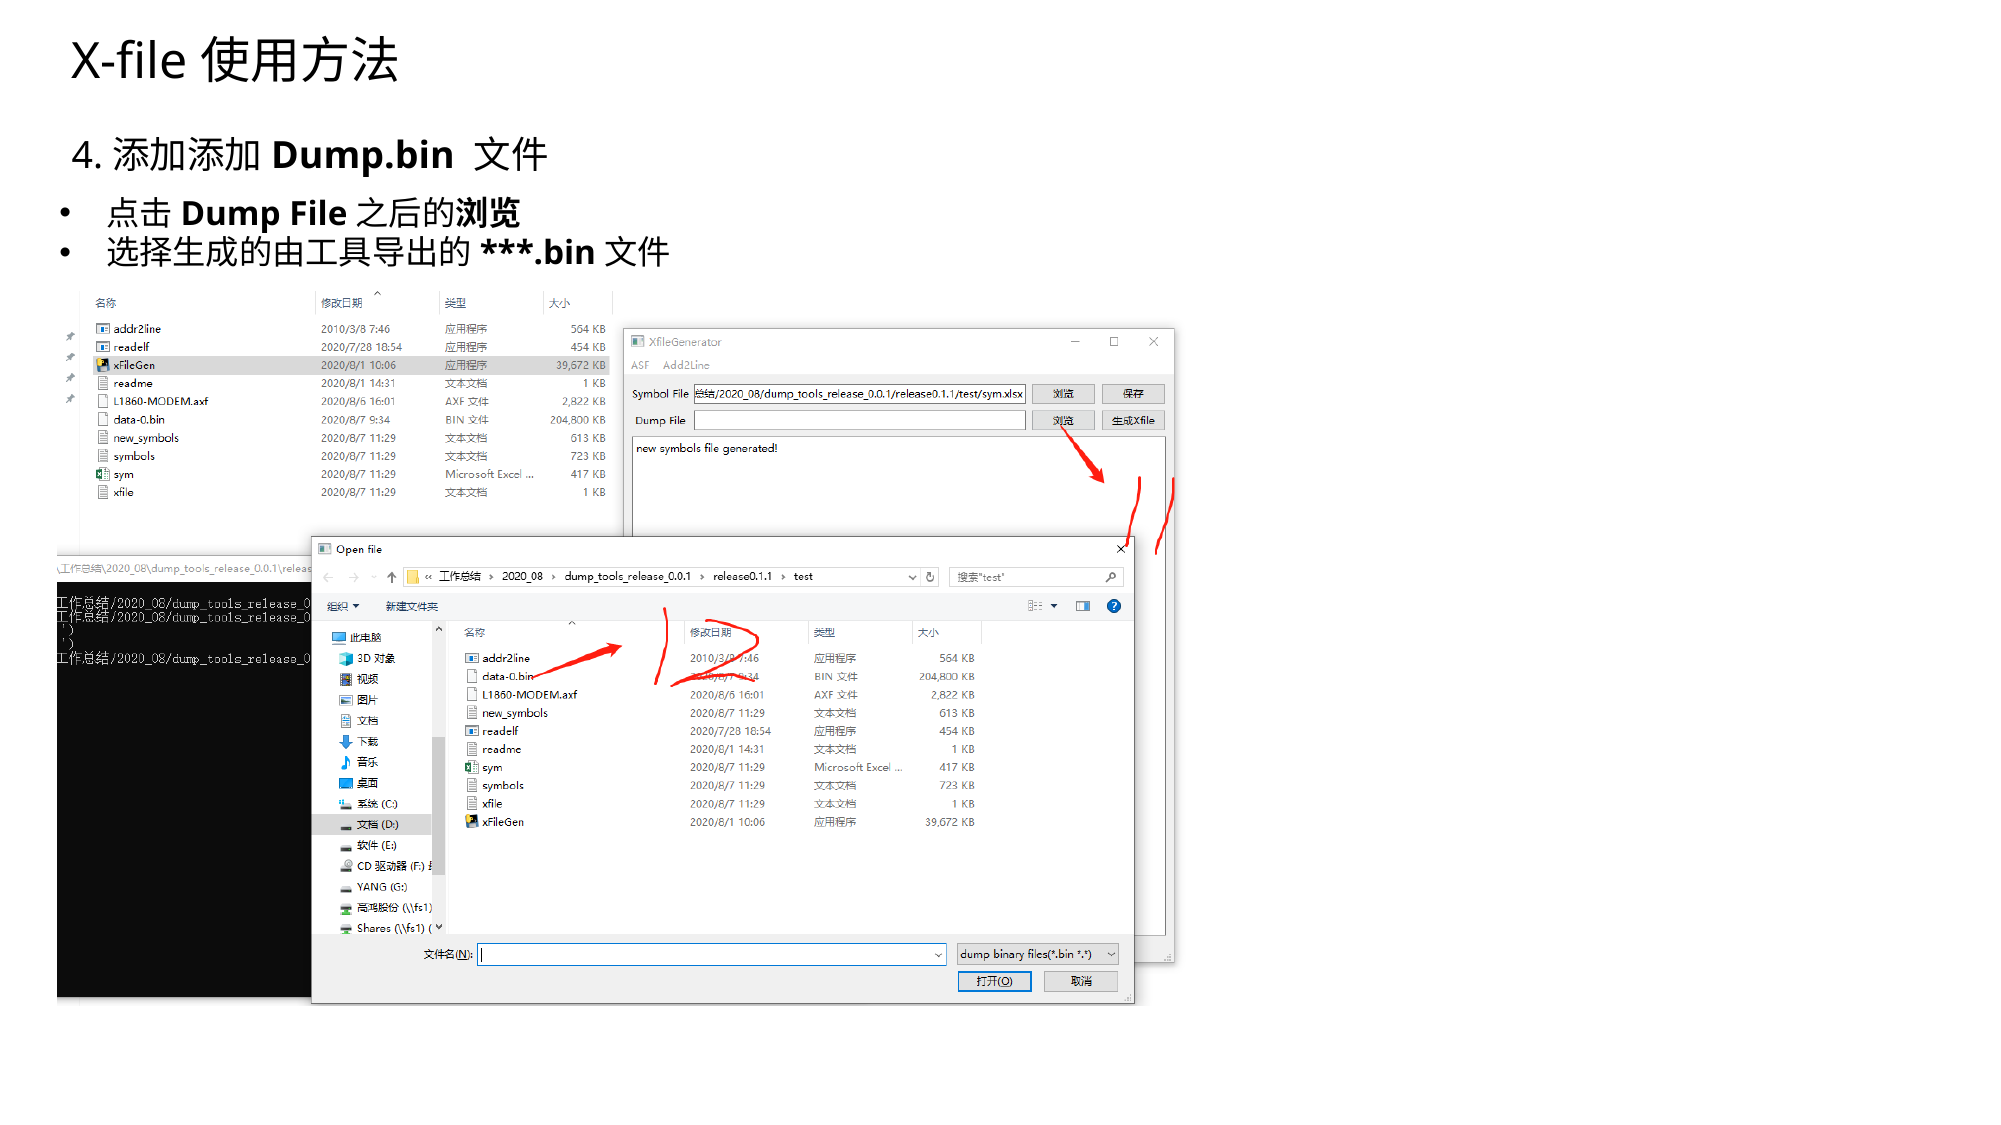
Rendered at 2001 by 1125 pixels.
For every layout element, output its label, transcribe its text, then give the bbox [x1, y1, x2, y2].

text_box 点击Dump File之后的浏览 选择生成的由工具导出的***.bin文件 [44, 184, 686, 279]
text_box X-file使用方法 [56, 28, 463, 77]
picture [57, 289, 1232, 1006]
text_box 4.添加添加Dump.bin 文件 [56, 123, 811, 229]
